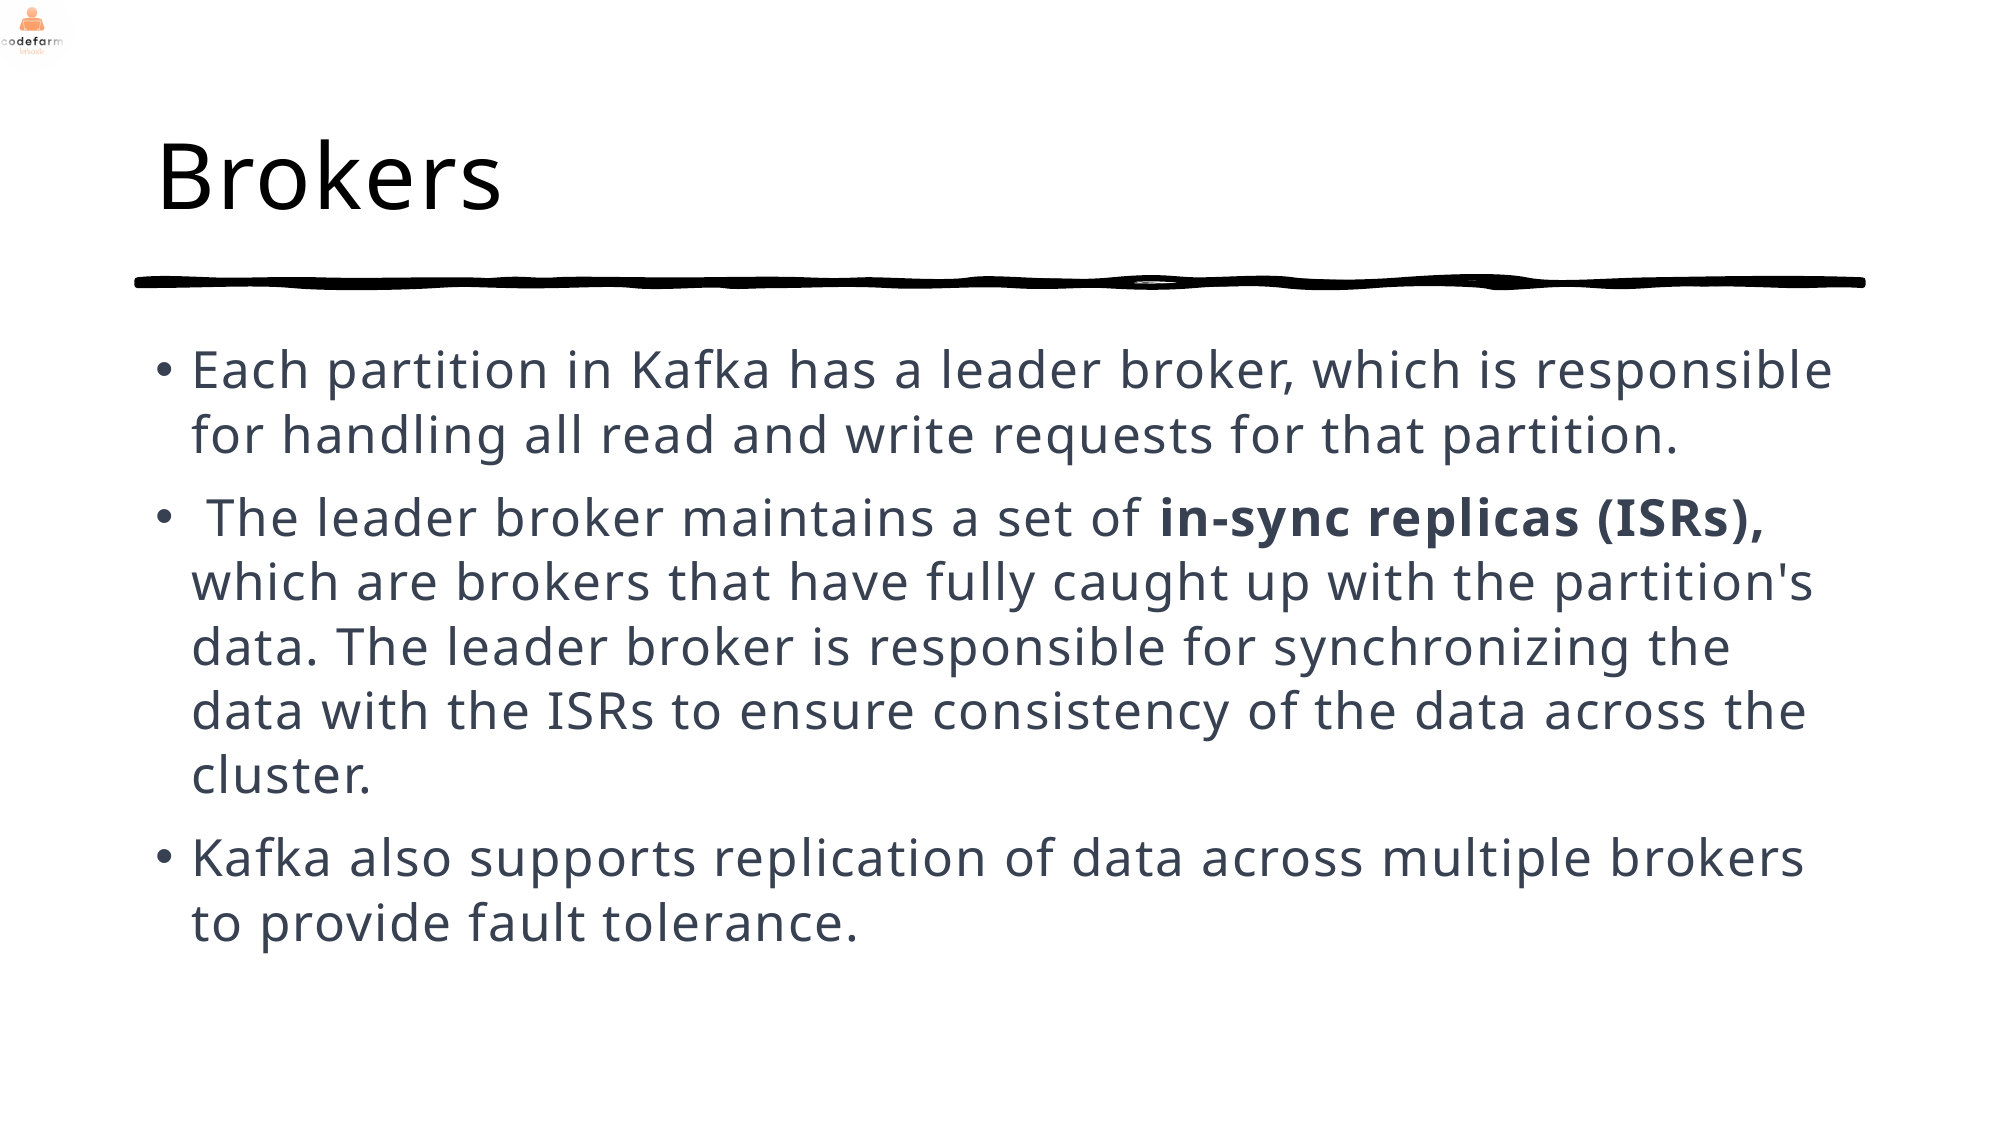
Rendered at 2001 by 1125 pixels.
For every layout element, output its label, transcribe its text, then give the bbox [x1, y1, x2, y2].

title Brokers [137, 59, 1863, 278]
picture [0, 0, 81, 79]
list Each partition in Kafka has a leader broker, which is responsible for handling all read and write requests for that partition. The leader broker maintains a set of in-sync replicas (ISRs), which are brokers that have fully caught up with the partition's data. The leader broker is responsible for synchronizing the data with the ISRs to ensure consistency of the data across the cluster. Kafka also supports replication of data across multiple brokers to provide fault tolerance. [137, 316, 1863, 1014]
